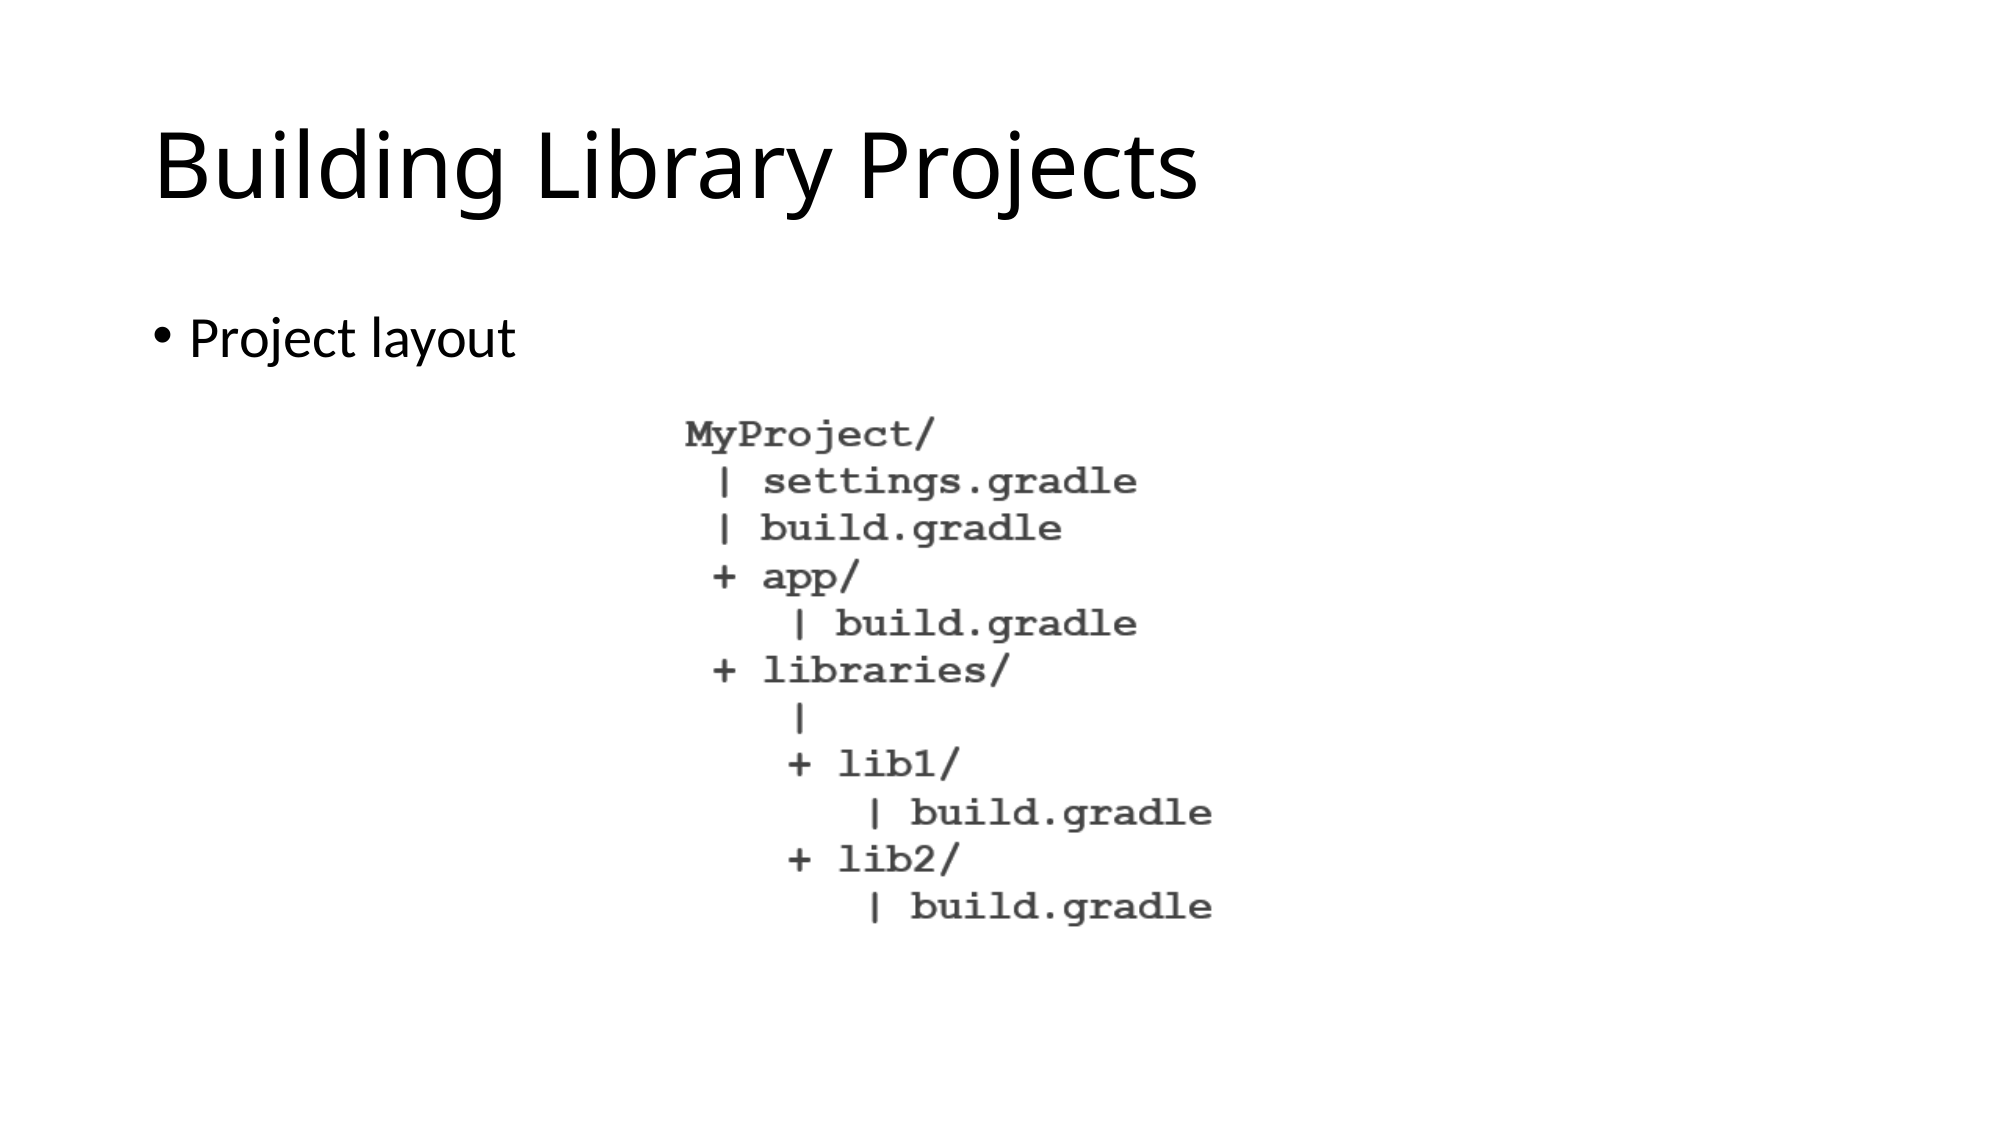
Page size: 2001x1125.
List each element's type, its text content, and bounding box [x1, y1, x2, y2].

list Project layout [137, 299, 1863, 1014]
title Building Library Projects [137, 59, 1863, 278]
picture [637, 387, 1257, 972]
